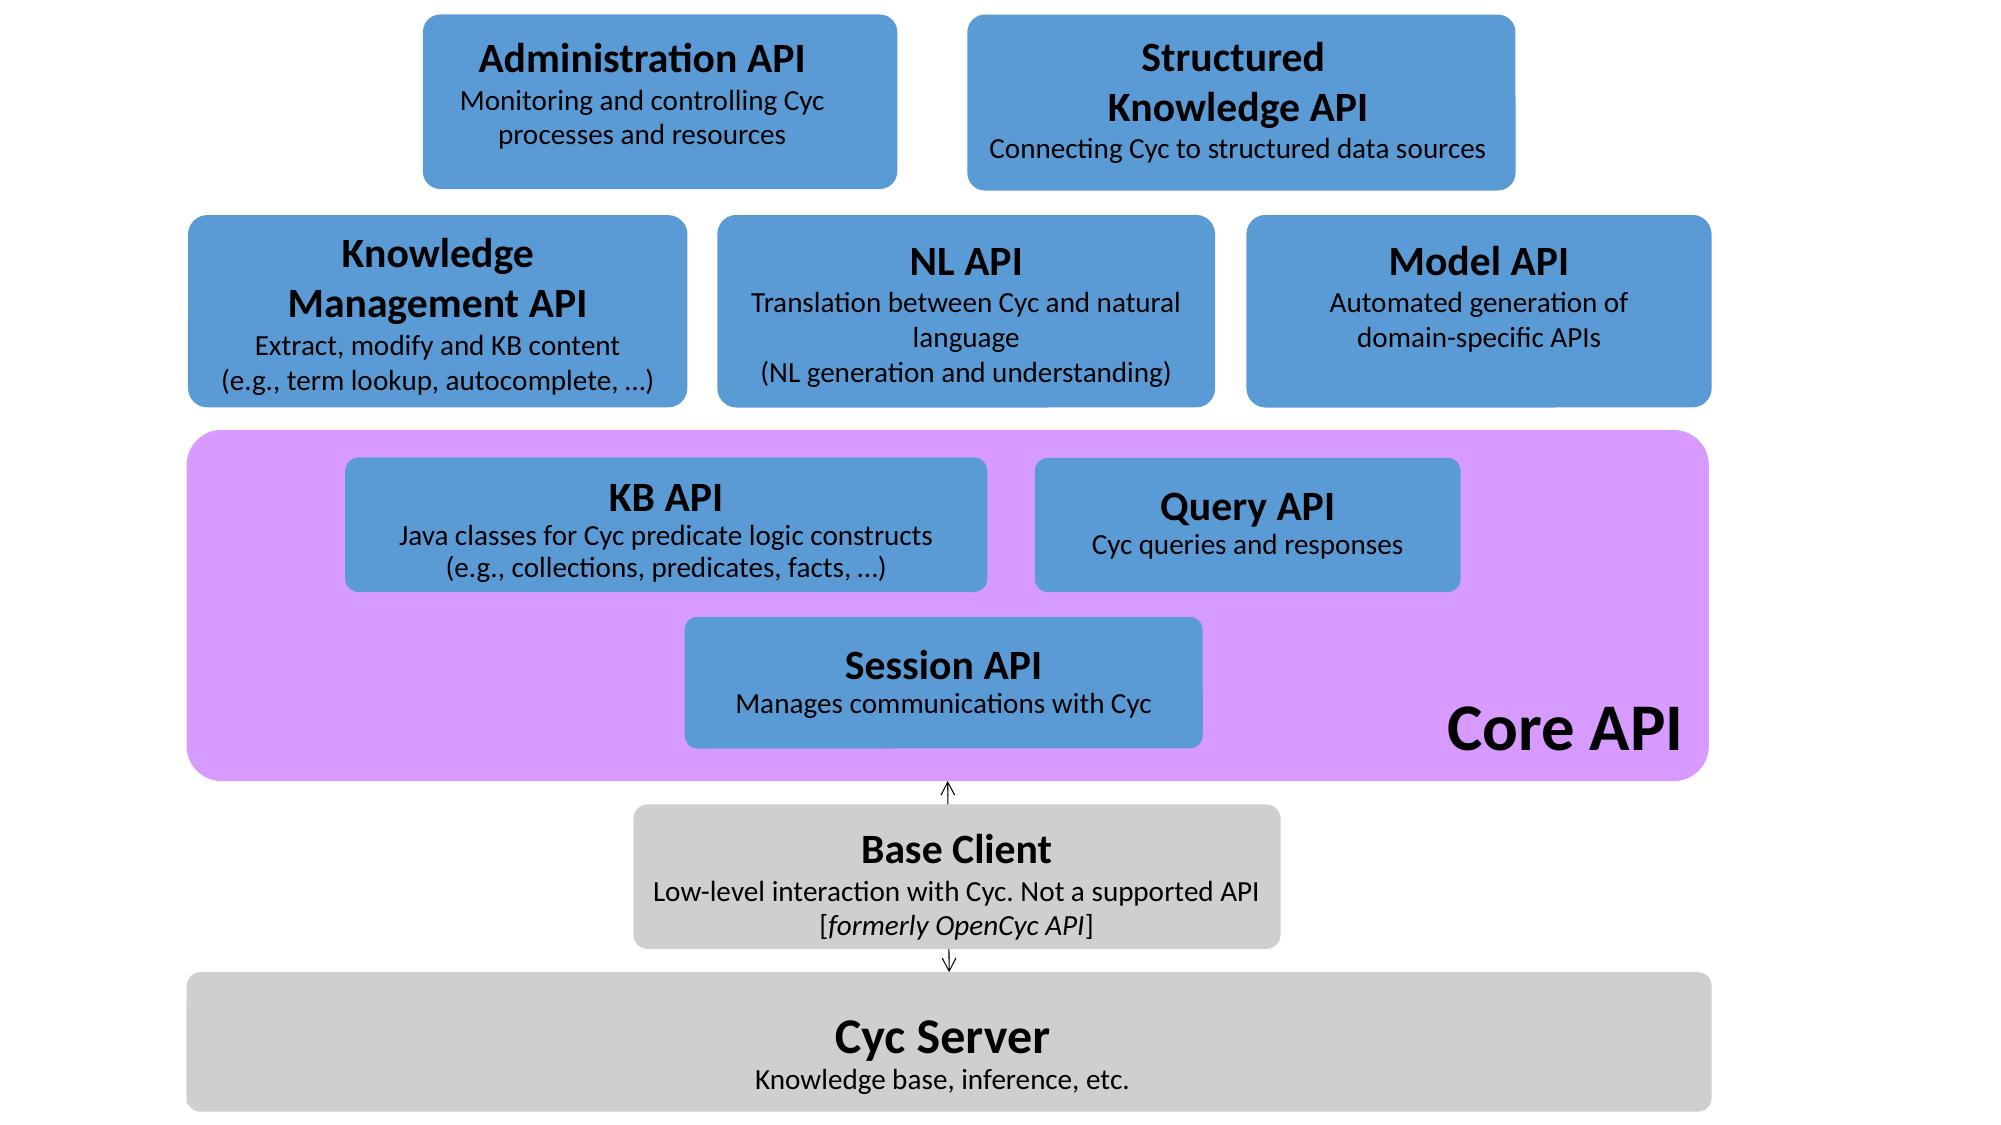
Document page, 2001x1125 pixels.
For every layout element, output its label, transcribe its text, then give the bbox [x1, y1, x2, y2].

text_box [187, 215, 688, 408]
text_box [1246, 214, 1712, 408]
text_box Core API [186, 429, 1709, 782]
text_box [717, 214, 1216, 408]
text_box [1034, 457, 1461, 593]
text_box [395, 14, 898, 191]
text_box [684, 616, 1203, 749]
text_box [186, 972, 1712, 1112]
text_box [345, 457, 988, 598]
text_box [953, 14, 1523, 191]
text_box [633, 804, 1281, 951]
